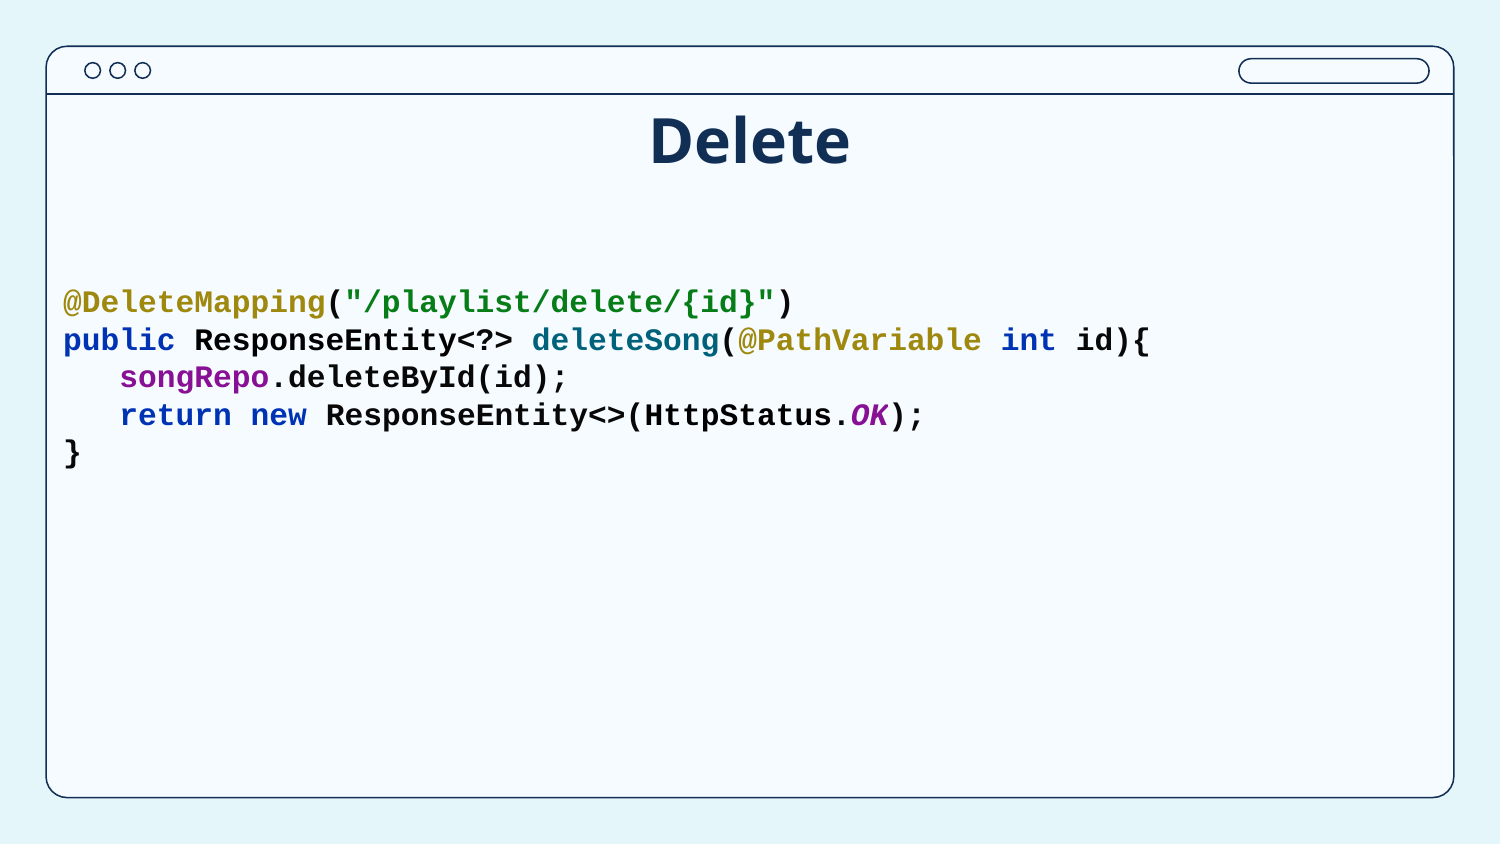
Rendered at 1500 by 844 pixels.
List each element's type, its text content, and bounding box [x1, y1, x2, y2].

title Delete [118, 86, 1382, 181]
text_box @DeleteMapping("/playlist/delete/{id}") public ResponseEntity<?> deleteSong(@PathVariable int id){ songRepo.deleteById(id); return new ResponseEntity<>(HttpStatus.OK); } [48, 266, 1452, 484]
